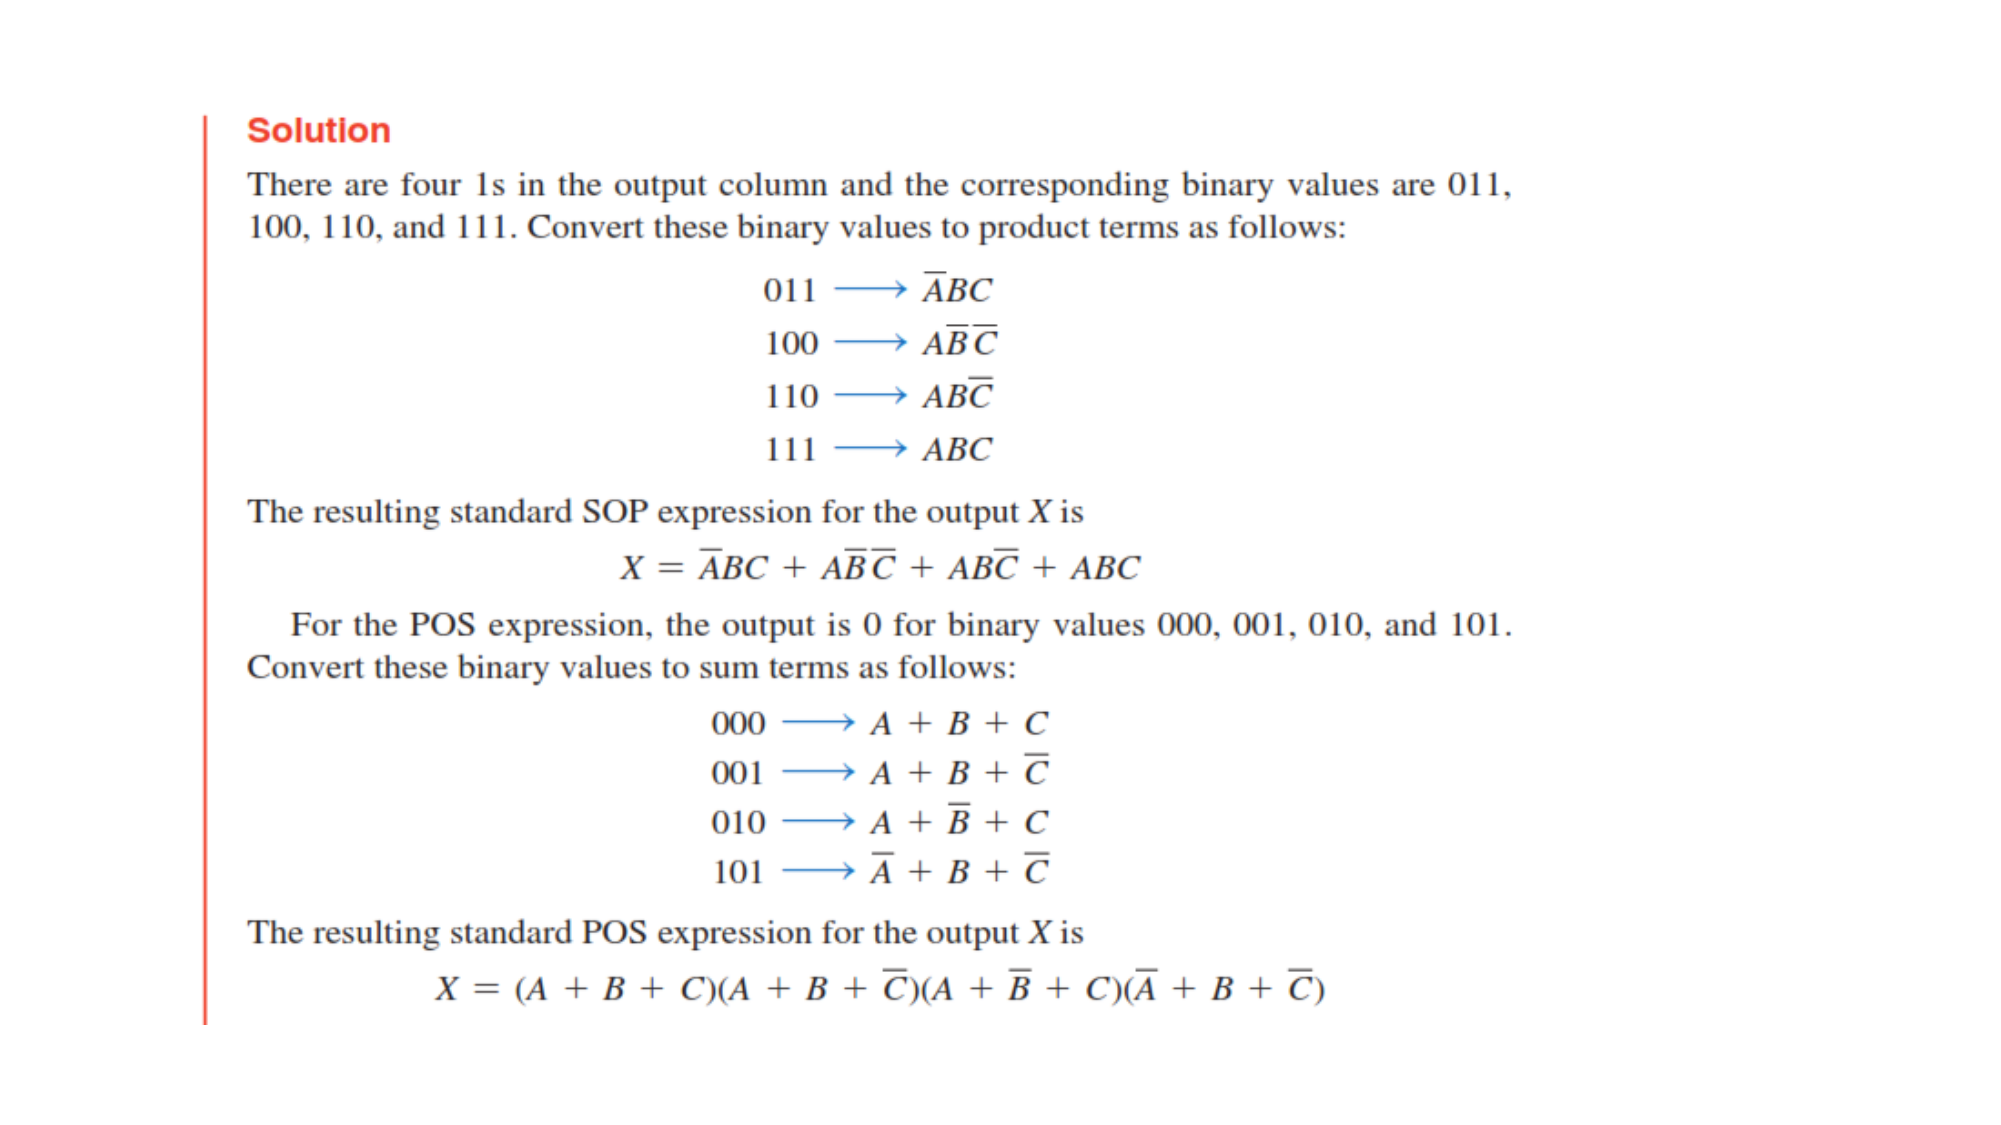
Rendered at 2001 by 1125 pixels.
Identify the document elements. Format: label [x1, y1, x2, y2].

picture [168, 95, 1742, 1025]
